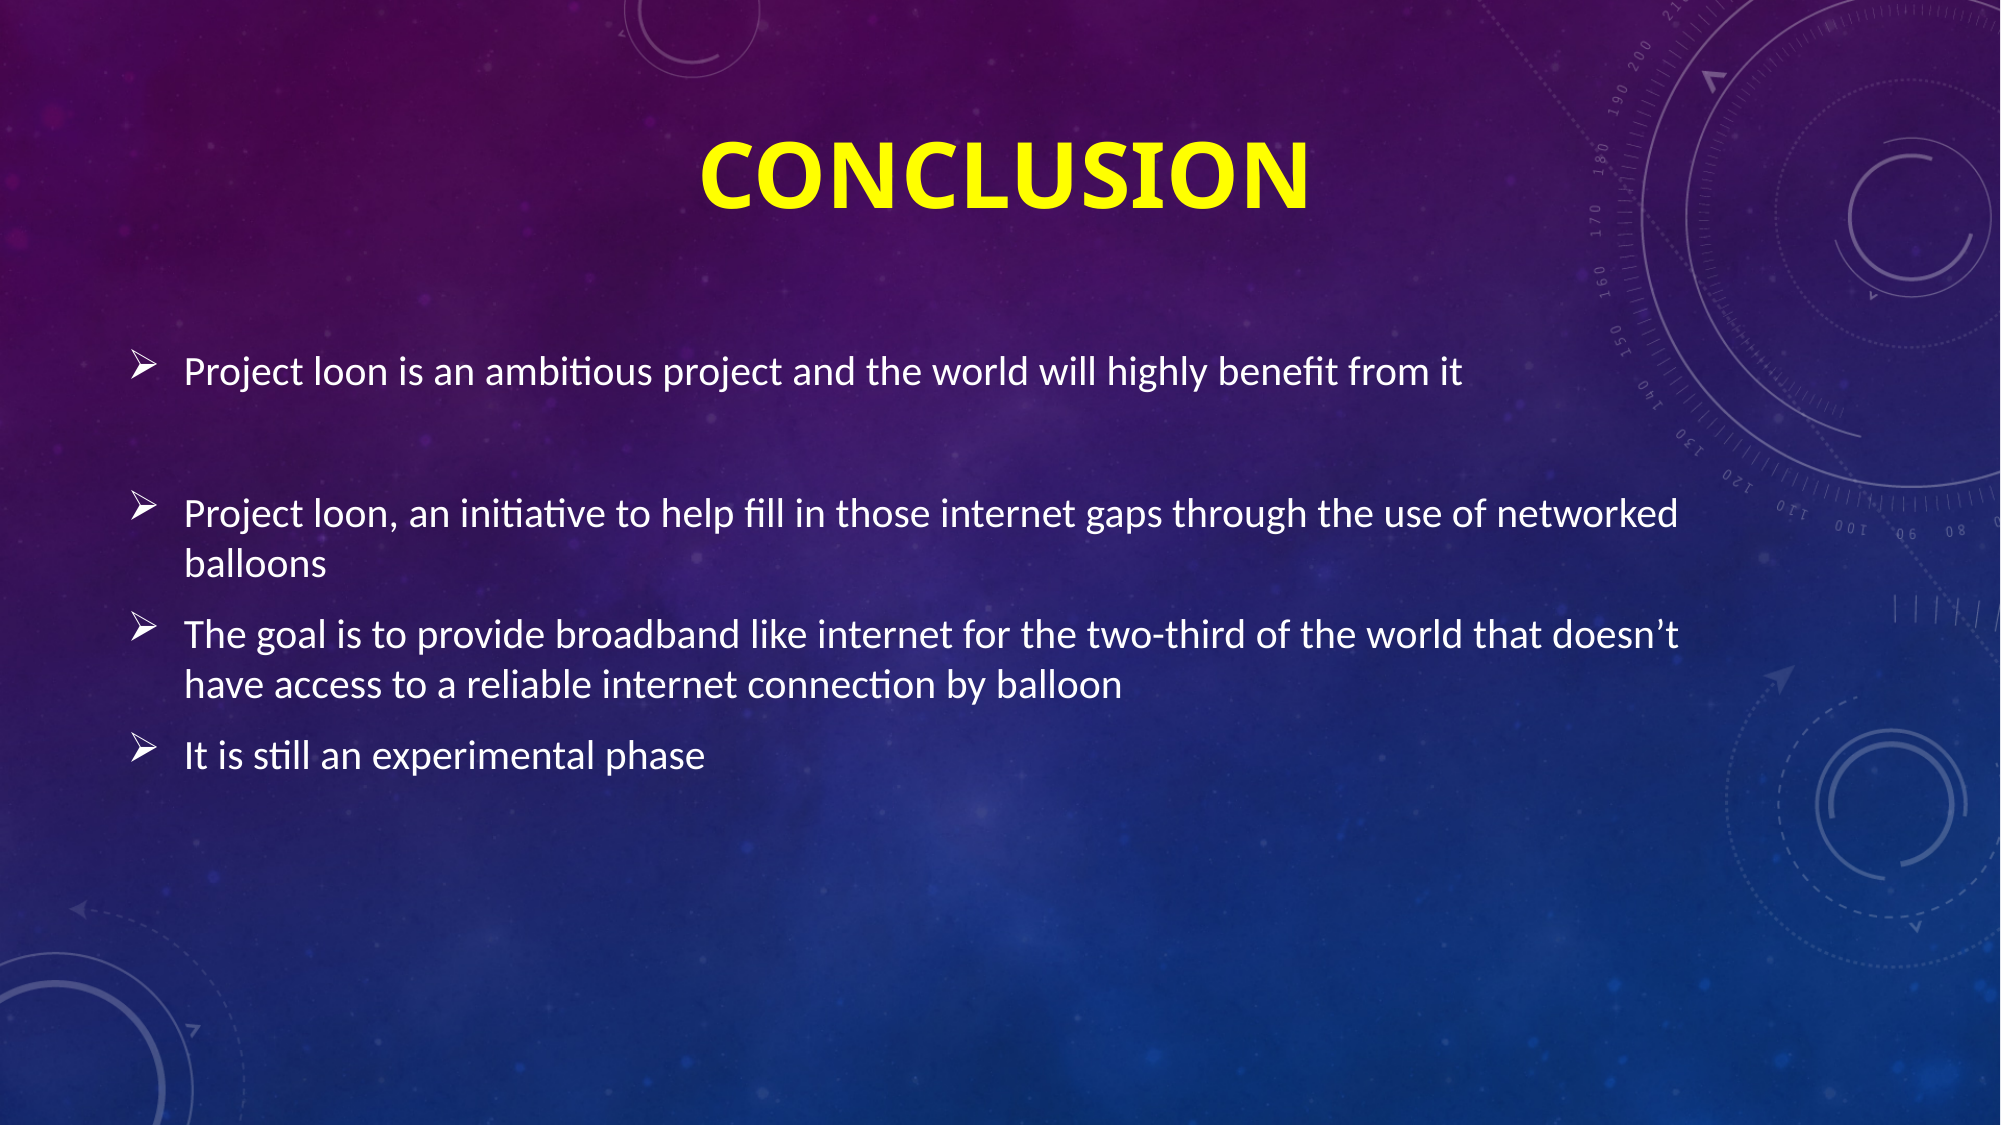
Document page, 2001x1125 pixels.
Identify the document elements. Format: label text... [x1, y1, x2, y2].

picture [0, 0, 2001, 1125]
list Project loon is an ambitious project and the world will highly benefit from it Project loon, an initiative to help fill in those internet gaps through the use of networked balloons The goal is to provide broadband like internet for the two-third of the world that doesn’t have access to a reliable internet connection by balloon It is still an experimental phase [112, 242, 1775, 950]
title CONCLUSION [112, 99, 1775, 242]
